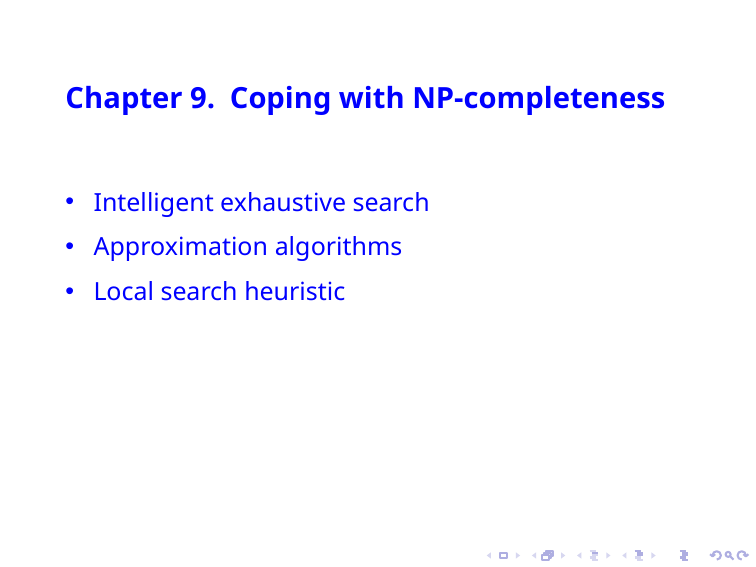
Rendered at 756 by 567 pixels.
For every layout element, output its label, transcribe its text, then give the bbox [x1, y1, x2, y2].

text_box Chapter 9. Coping with NP-completeness Intelligent exhaustive search Approximation algorithms Local search heuristic [65, 95, 730, 389]
text_box [484, 550, 494, 561]
text_box [498, 551, 509, 560]
text_box [736, 550, 747, 561]
text_box [649, 550, 658, 561]
text_box [513, 550, 523, 561]
text_box [723, 549, 733, 559]
text_box [558, 550, 568, 561]
text_box [712, 550, 722, 561]
text_box [604, 550, 613, 561]
text_box [620, 550, 629, 561]
text_box [545, 550, 553, 557]
text_box [529, 550, 539, 561]
text_box [574, 550, 584, 561]
text_box [540, 552, 551, 562]
